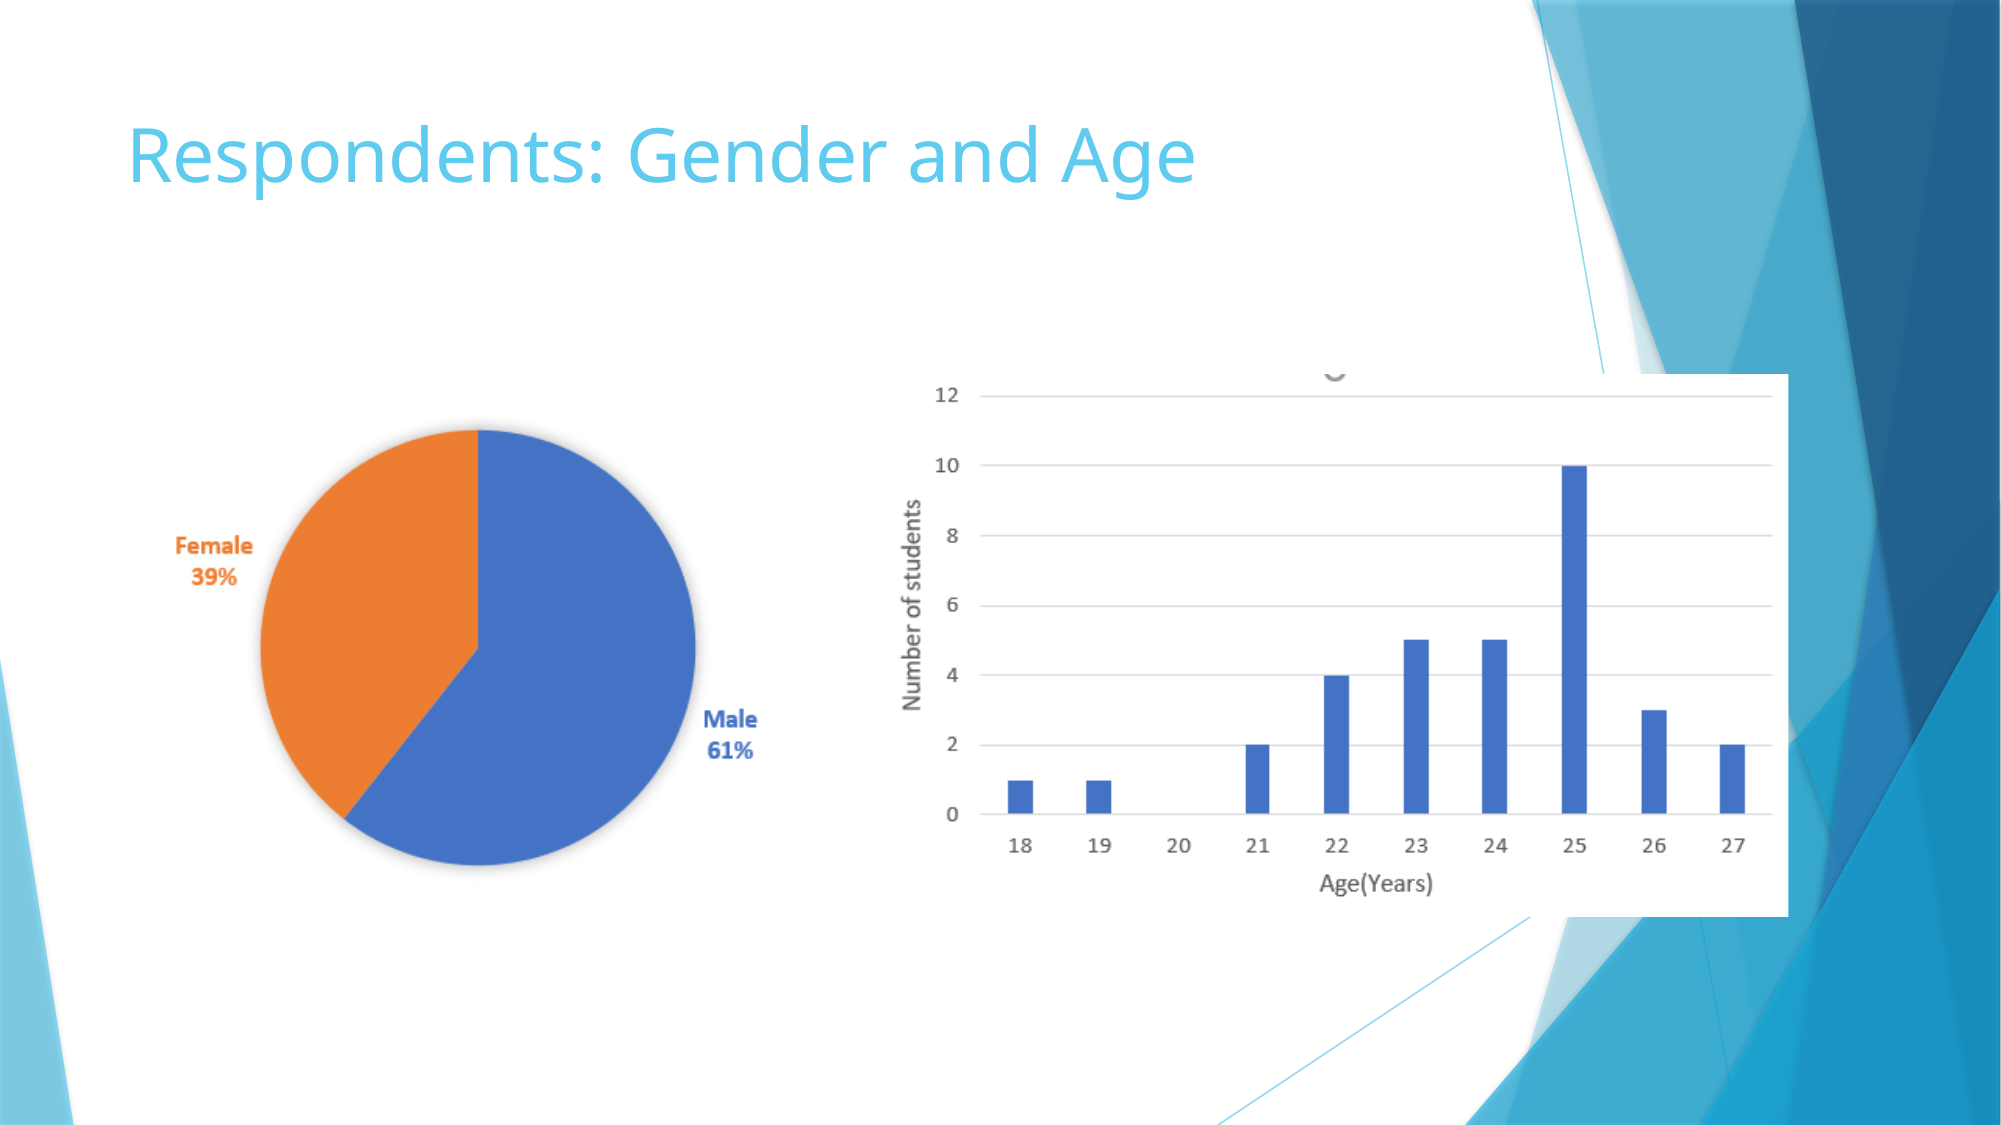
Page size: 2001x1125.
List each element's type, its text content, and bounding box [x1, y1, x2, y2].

title Respondents: Gender and Age [111, 99, 1522, 317]
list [110, 378, 820, 918]
picture [881, 374, 1789, 918]
